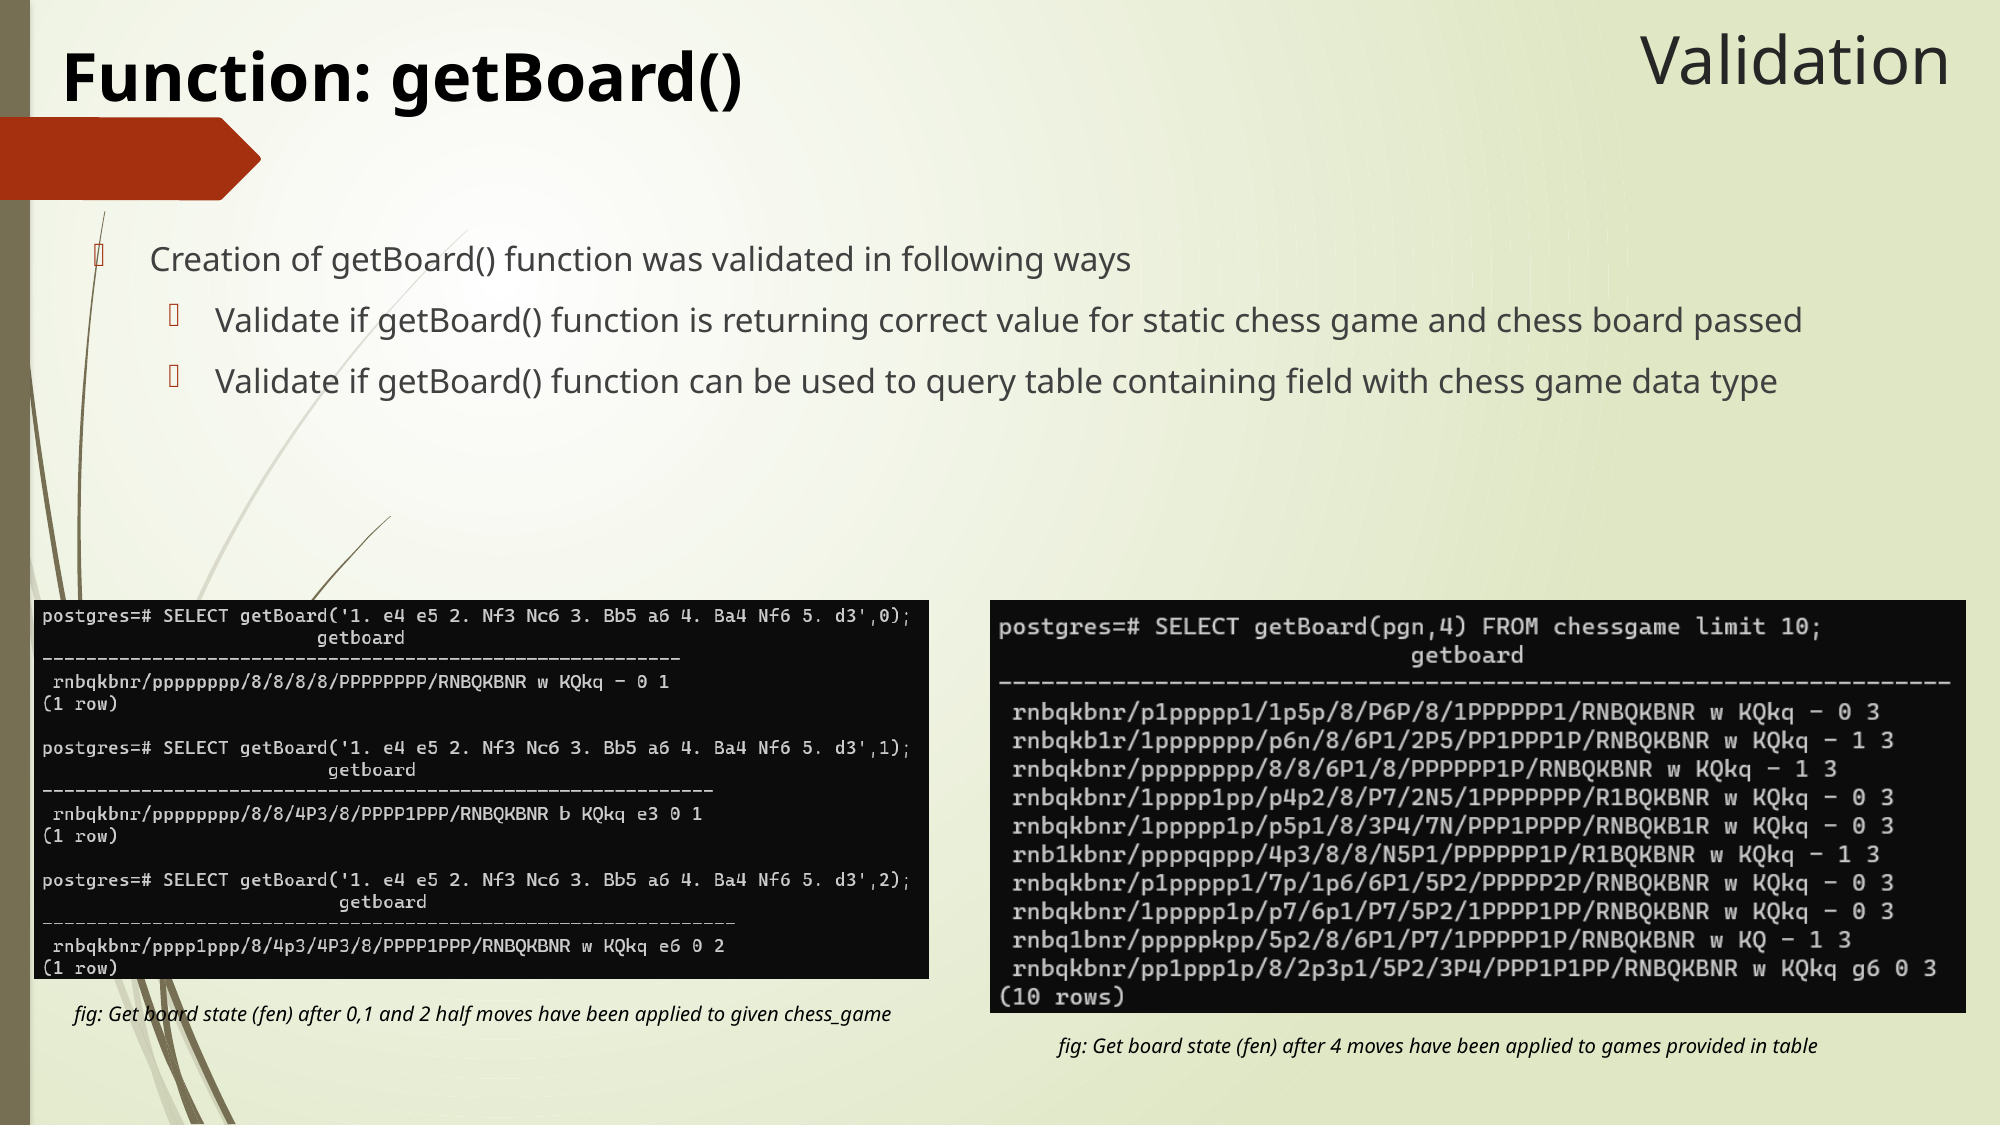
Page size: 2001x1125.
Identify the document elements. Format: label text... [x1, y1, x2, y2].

list Creation of getBoard() function was validated in following ways Validate if getBoard() function is returning correct value for static chess game and chess board passed Validate if getBoard() function can be used to query table containing field with chess game data type [78, 230, 1922, 508]
text_box fig: Get board state (fen) after 4 moves have been applied to games provided in table [1043, 1028, 1913, 1079]
text_box Function: getBoard() [46, 2, 942, 157]
picture [33, 599, 929, 980]
text_box Validation [1624, 9, 2000, 147]
text_box fig: Get board state (fen) after 0,1 and 2 half moves have been applied to given chess_game [59, 996, 929, 1048]
picture [989, 599, 1966, 1013]
